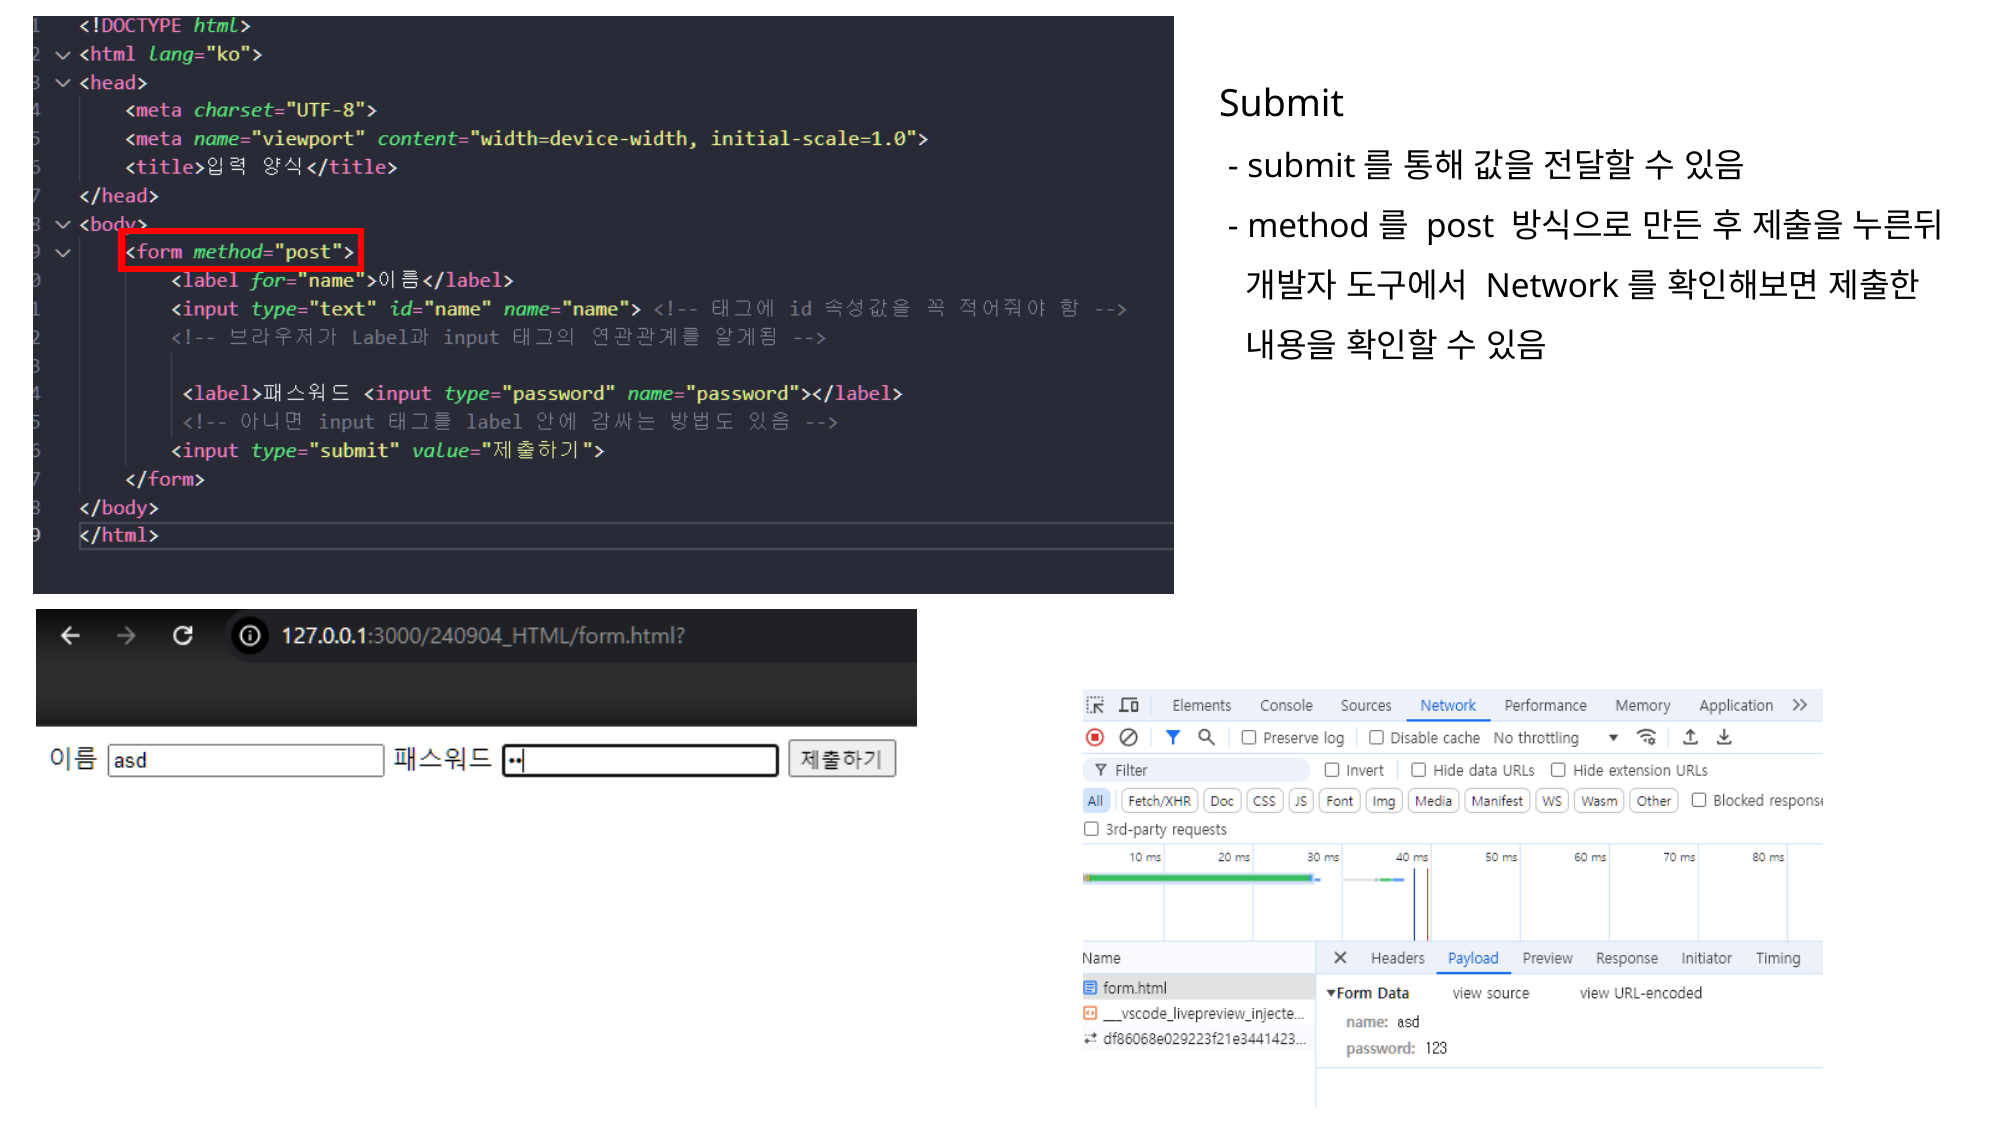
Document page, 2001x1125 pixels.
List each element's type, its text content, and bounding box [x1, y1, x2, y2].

picture [33, 16, 1174, 594]
picture [36, 609, 917, 834]
picture [1083, 682, 1823, 1109]
text_box Submit - submit를 통해 값을 전달할 수 있음 - method를 post 방식으로 만든 후 제출을 누른뒤 개발자 도구에서 Network를 확인해보면 제출한 내용을 확인할 수 있음 [1204, 49, 2000, 432]
